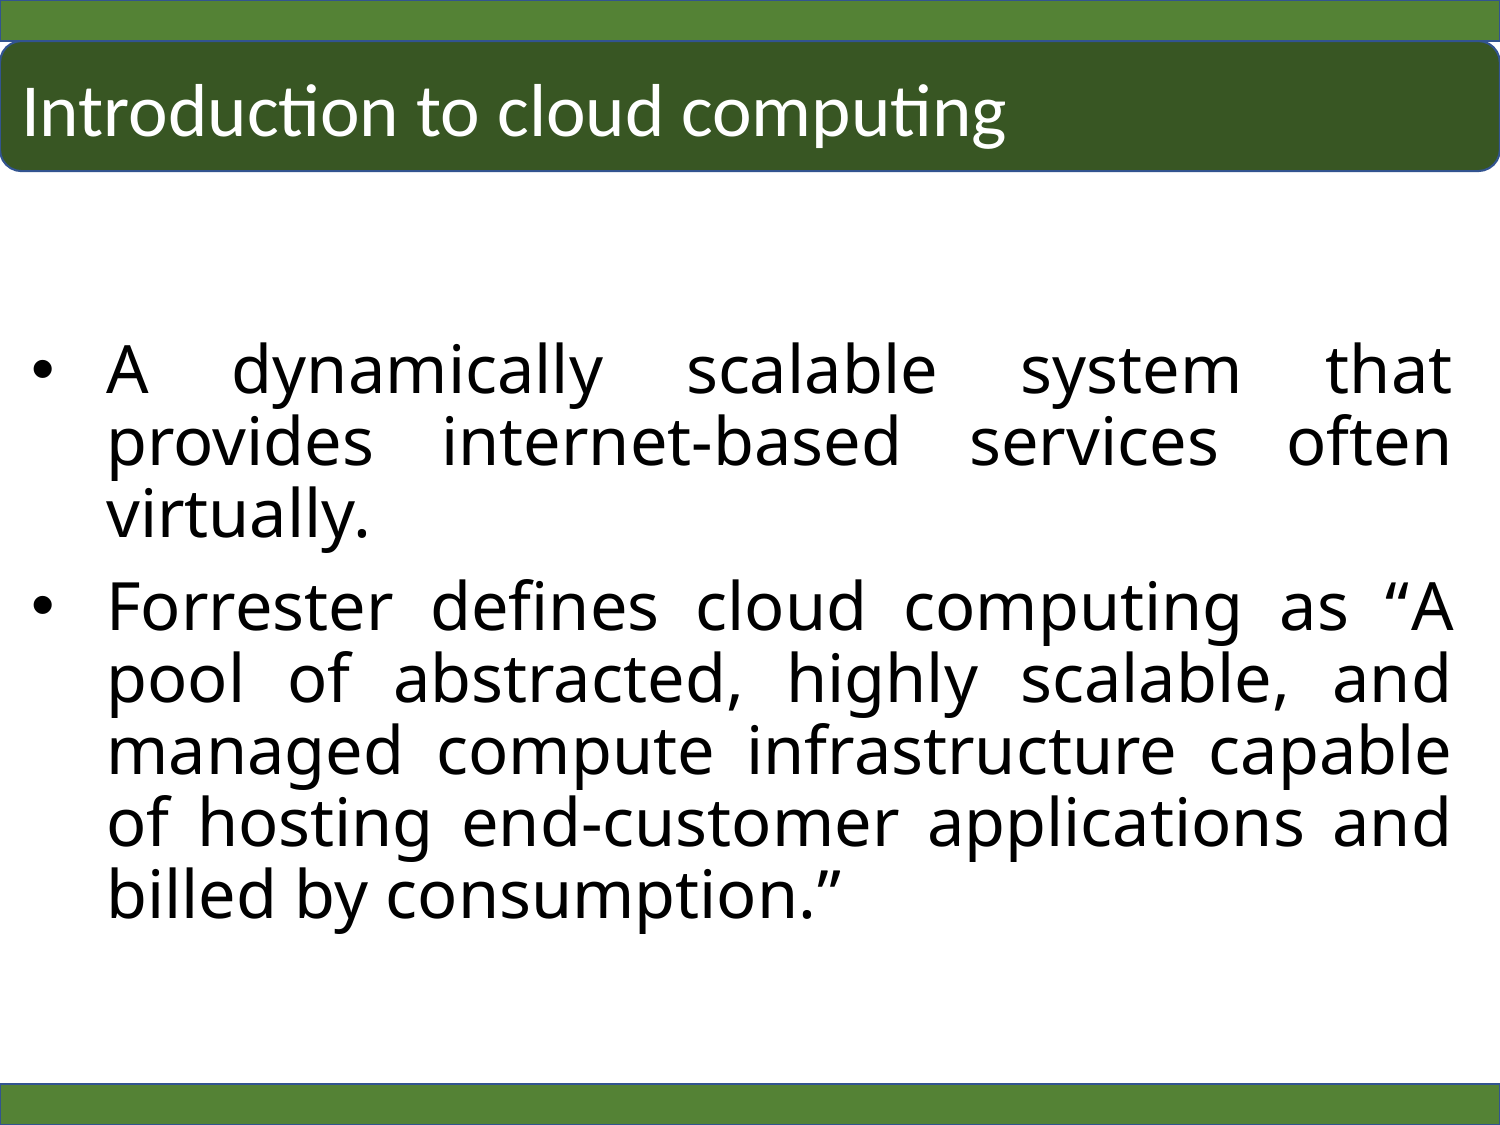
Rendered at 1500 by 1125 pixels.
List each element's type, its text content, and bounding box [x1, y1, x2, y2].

subtitle A dynamically scalable system that provides internet-based services often virtually. Forrester defines cloud computing as “A pool of abstracted, highly scalable, and managed compute infrastructure capable of hosting end-customer applications and billed by consumption.” [16, 197, 1469, 1083]
text_box [0, 1083, 1500, 1125]
text_box [0, 0, 1500, 42]
text_box Introduction to cloud computing [0, 42, 1500, 173]
